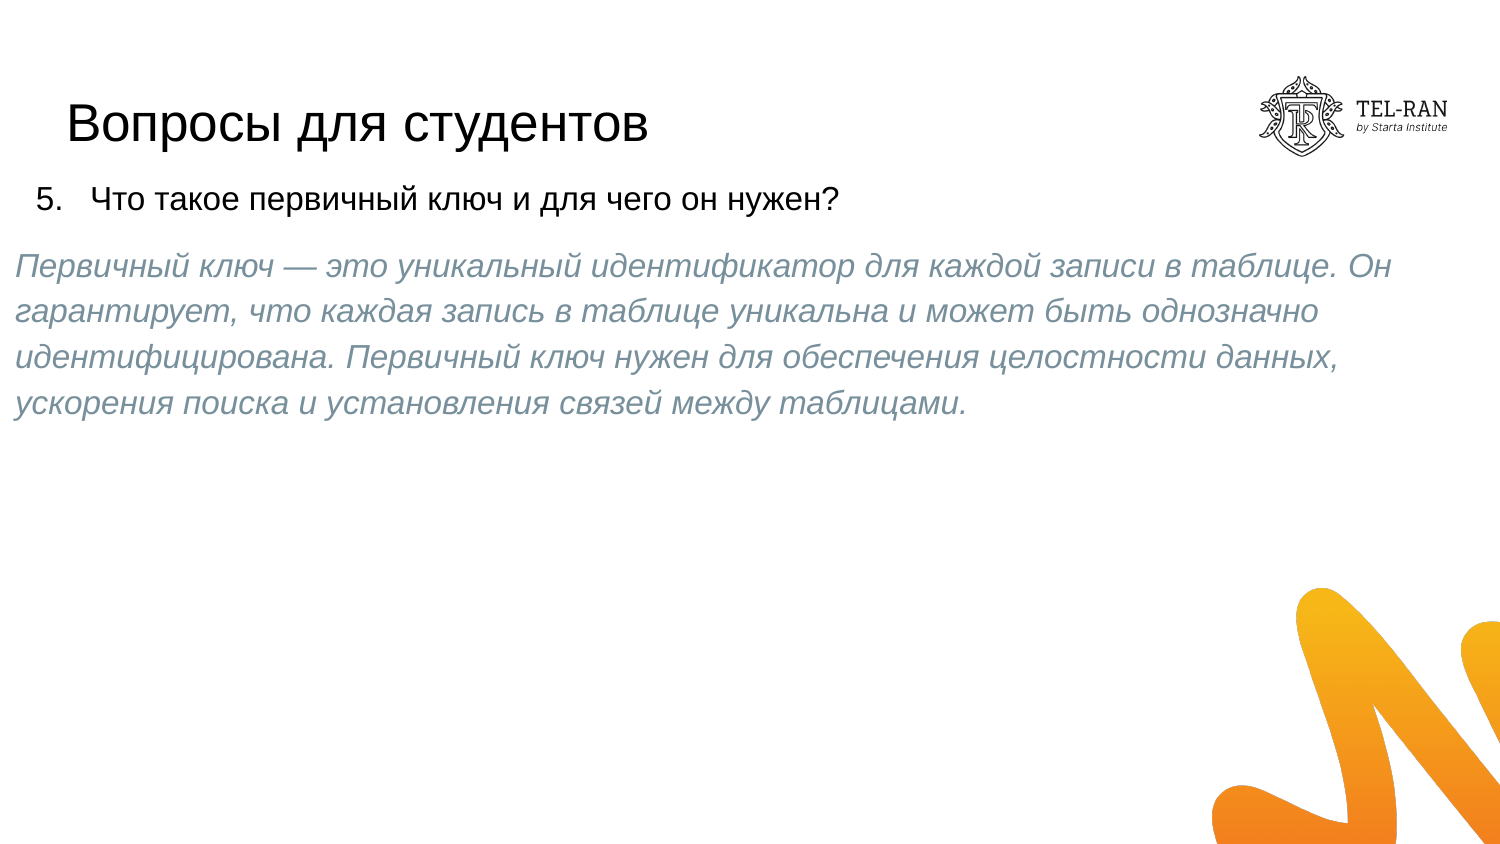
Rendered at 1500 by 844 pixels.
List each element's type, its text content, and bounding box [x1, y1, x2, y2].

title Вопросы для студентов [51, 72, 1449, 156]
list Что такое первичный ключ и для чего он нужен? Первичный ключ — это уникальный идентификатор для каждой записи в таблице. Он гарантирует, что каждая запись в таблице уникальна и может быть однозначно идентифицирована. Первичный ключ нужен для обеспечения целостности данных, ускорения поиска и установления связей между таблицами. [0, 156, 1500, 844]
picture [1259, 76, 1447, 157]
picture [1152, 588, 1500, 844]
